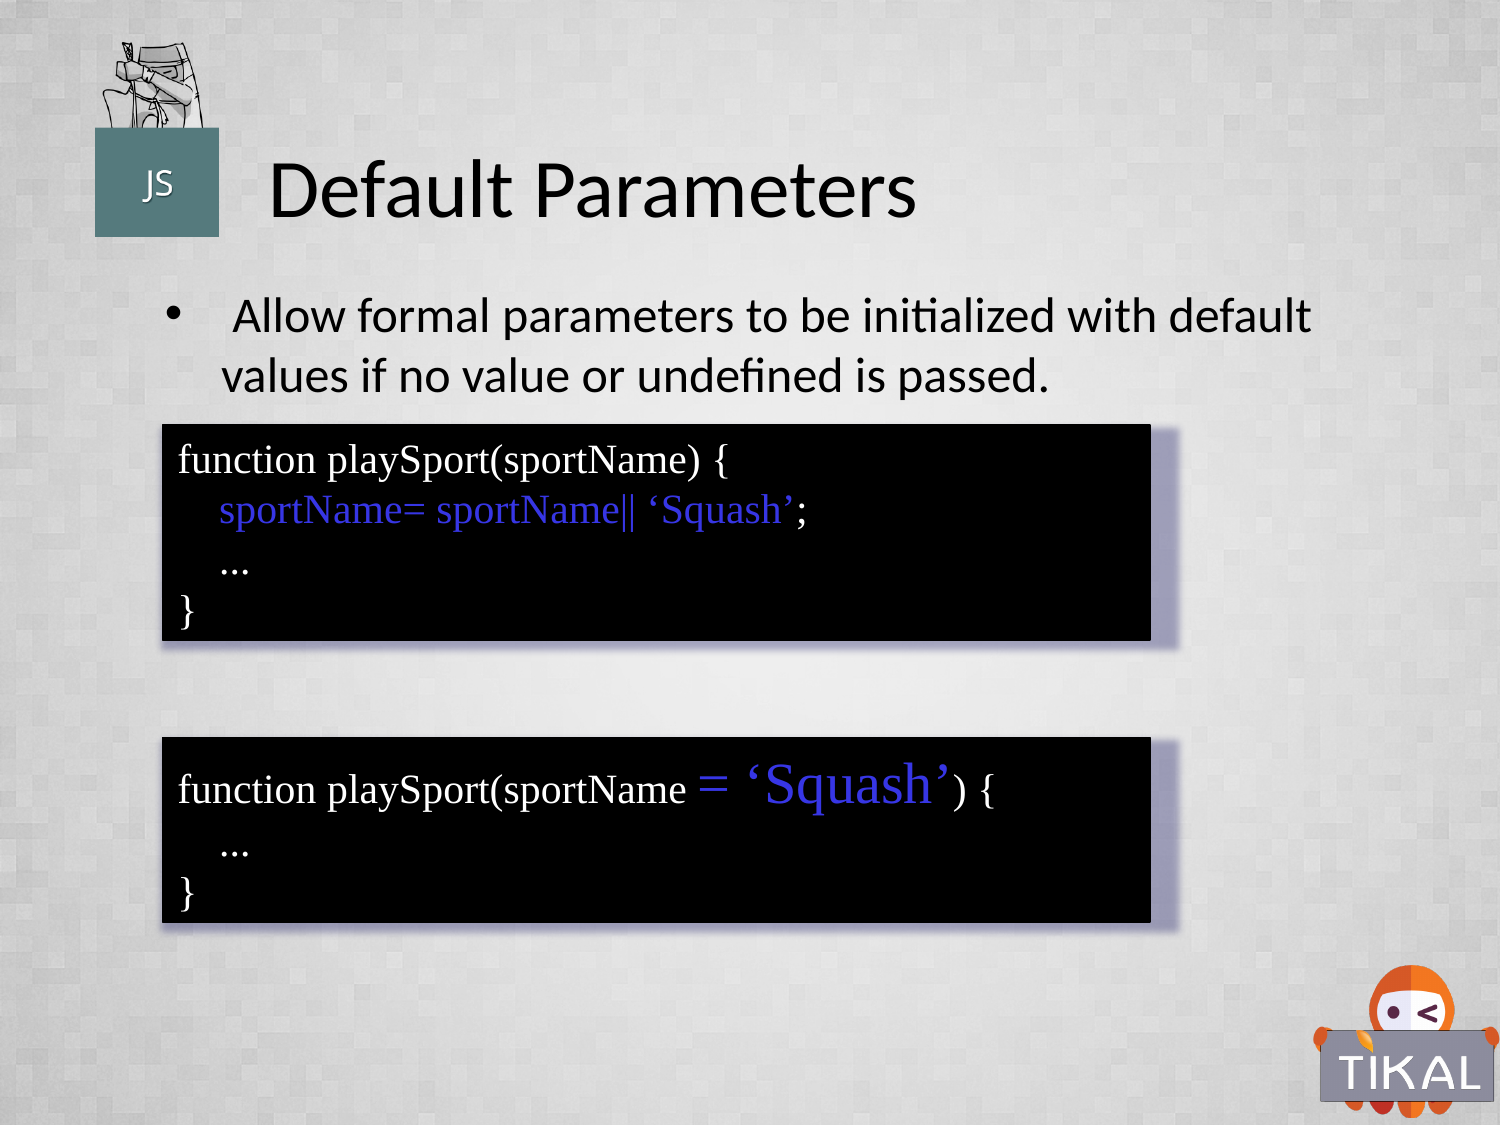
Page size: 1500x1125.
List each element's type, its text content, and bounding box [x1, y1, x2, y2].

text_box function playSport(sportName = ‘Squash’) { ... } [162, 737, 1151, 923]
picture [0, 0, 1500, 1125]
text_box Default Parameters [253, 90, 1500, 279]
text_box function playSport(sportName) { sportName= sportName|| ‘Squash’; ... } [162, 424, 1151, 641]
text_box Allow formal parameters to be initialized with default values if no value or undefined is passed. [149, 274, 1363, 438]
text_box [1312, 962, 1500, 1123]
